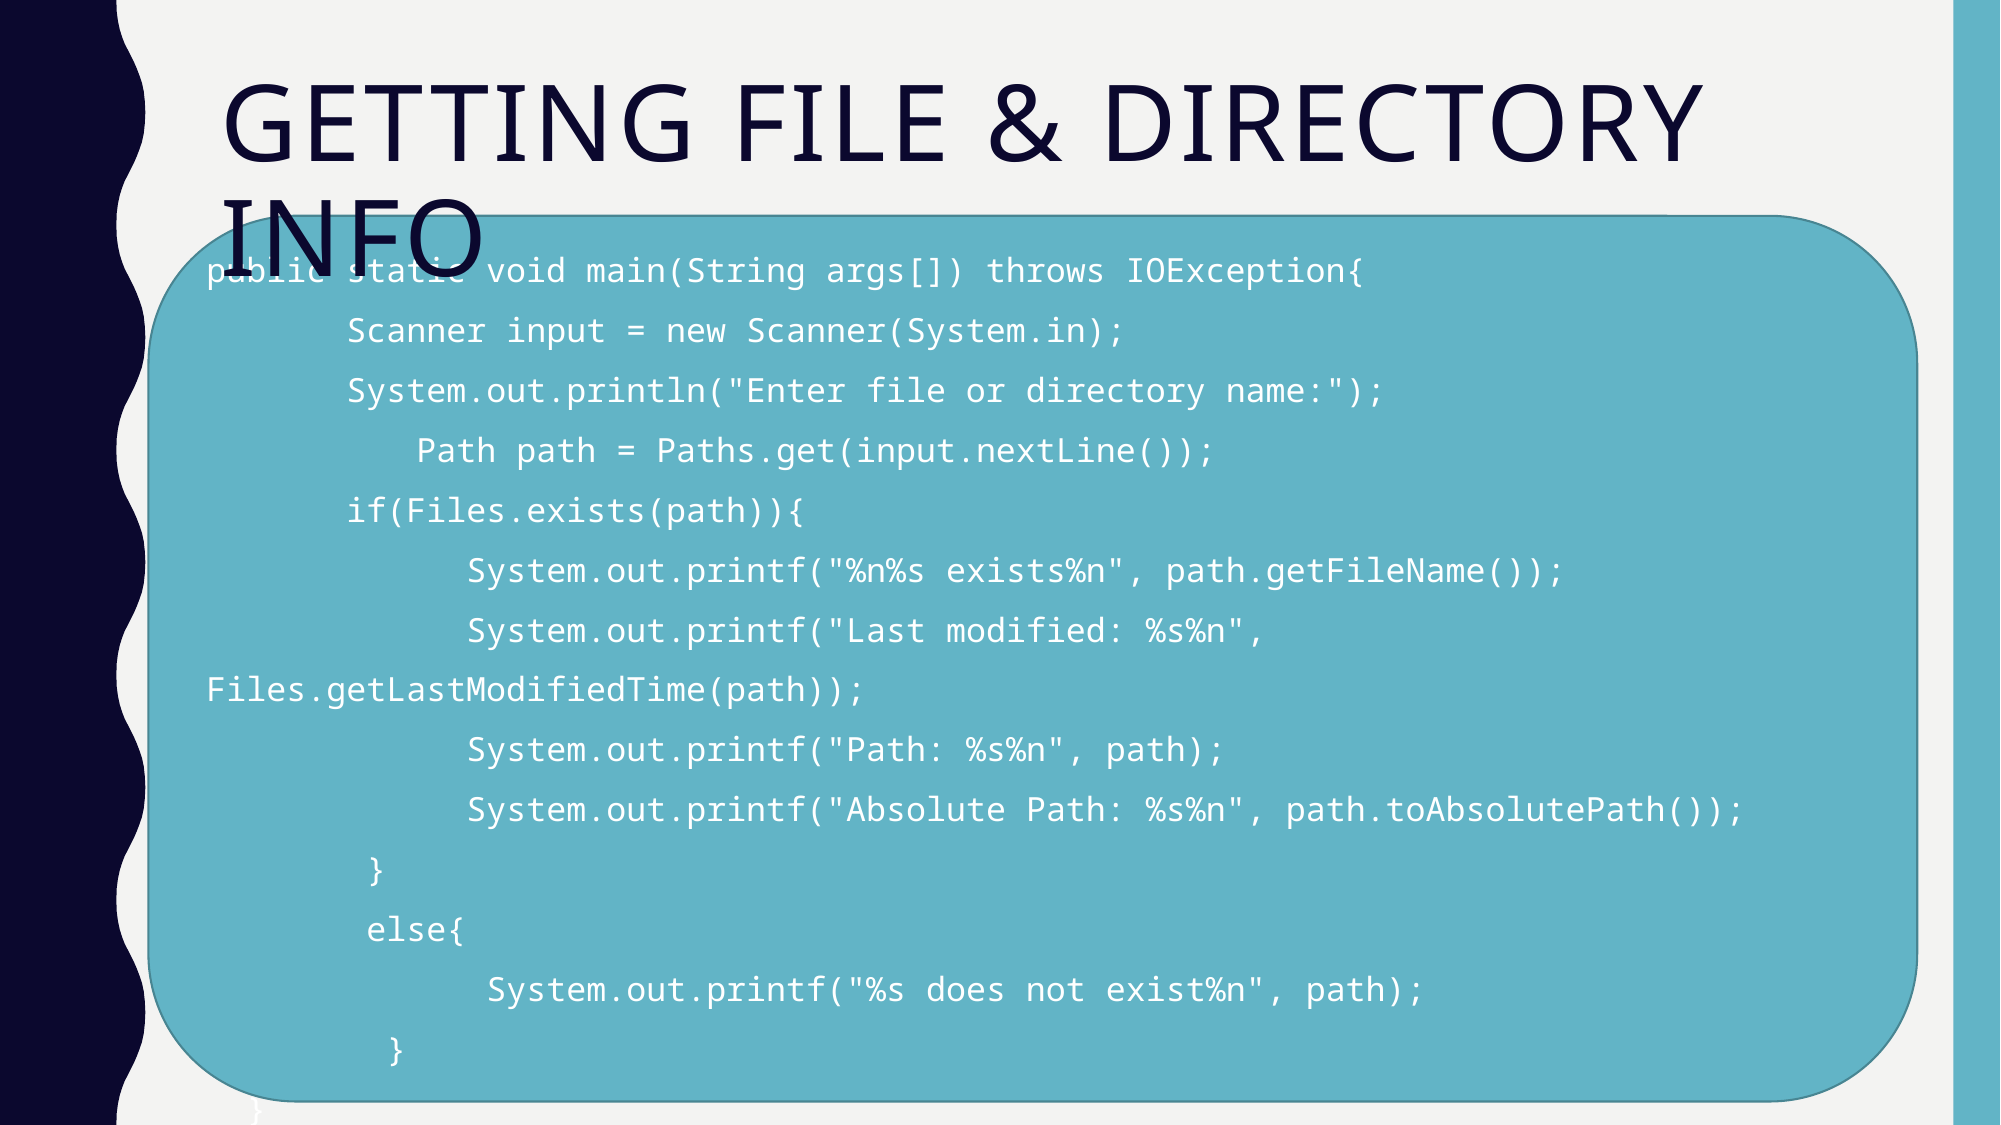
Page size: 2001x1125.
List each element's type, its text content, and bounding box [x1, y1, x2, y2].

text_box public static void main(String args[]) throws IOException{ Scanner input = new Scanner(System.in); System.out.println("Enter file or directory name:"); Path path = Paths.get(input.nextLine()); if(Files.exists(path)){ System.out.printf("%n%s exists%n", path.getFileName()); System.out.printf("Last modified: %s%n", Files.getLastModifiedTime(path)); System.out.printf("Path: %s%n", path); System.out.printf("Absolute Path: %s%n", path.toAbsolutePath()); } else{ System.out.printf("%s does not exist%n", path); } } [147, 214, 1919, 1103]
title Getting File & Directory Info [205, 62, 1875, 187]
